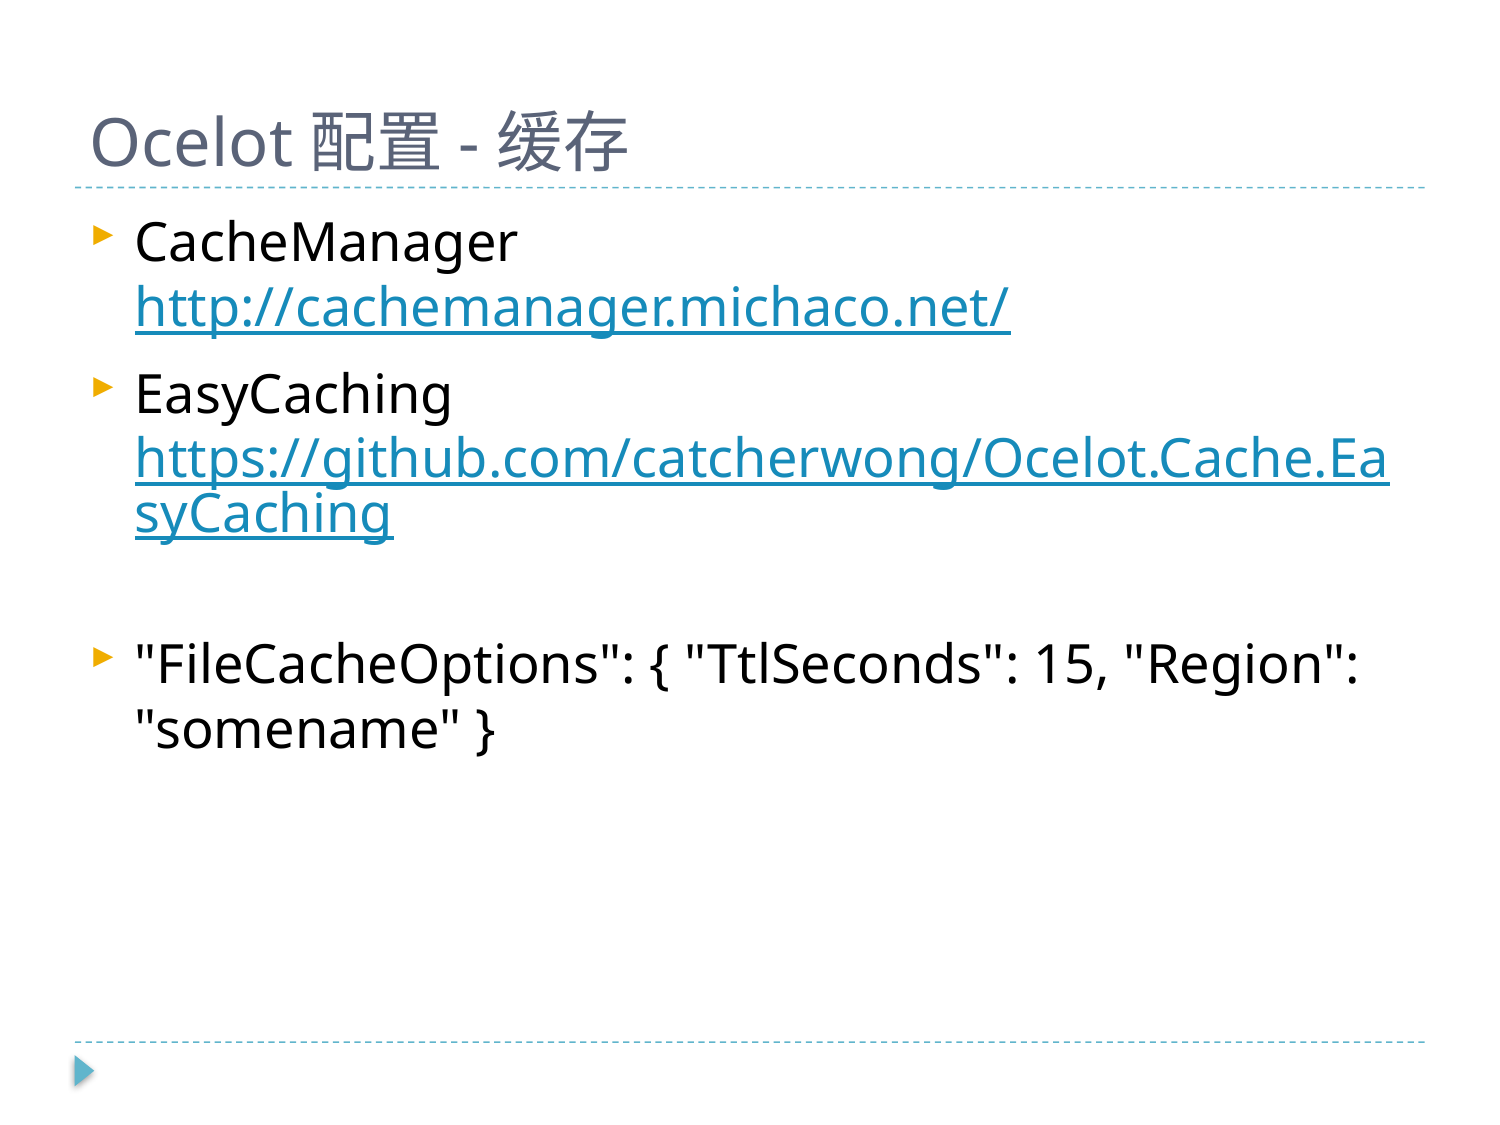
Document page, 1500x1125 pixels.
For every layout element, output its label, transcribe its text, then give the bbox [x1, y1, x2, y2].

title Ocelot配置-缓存 [75, 24, 1425, 188]
list CacheManager http://cachemanager.michaco.net/ EasyCaching https://github.com/catcherwong/Ocelot.Cache.EasyCaching "FileCacheOptions": { "TtlSeconds": 15, "Region": "somename" } [75, 200, 1425, 1010]
